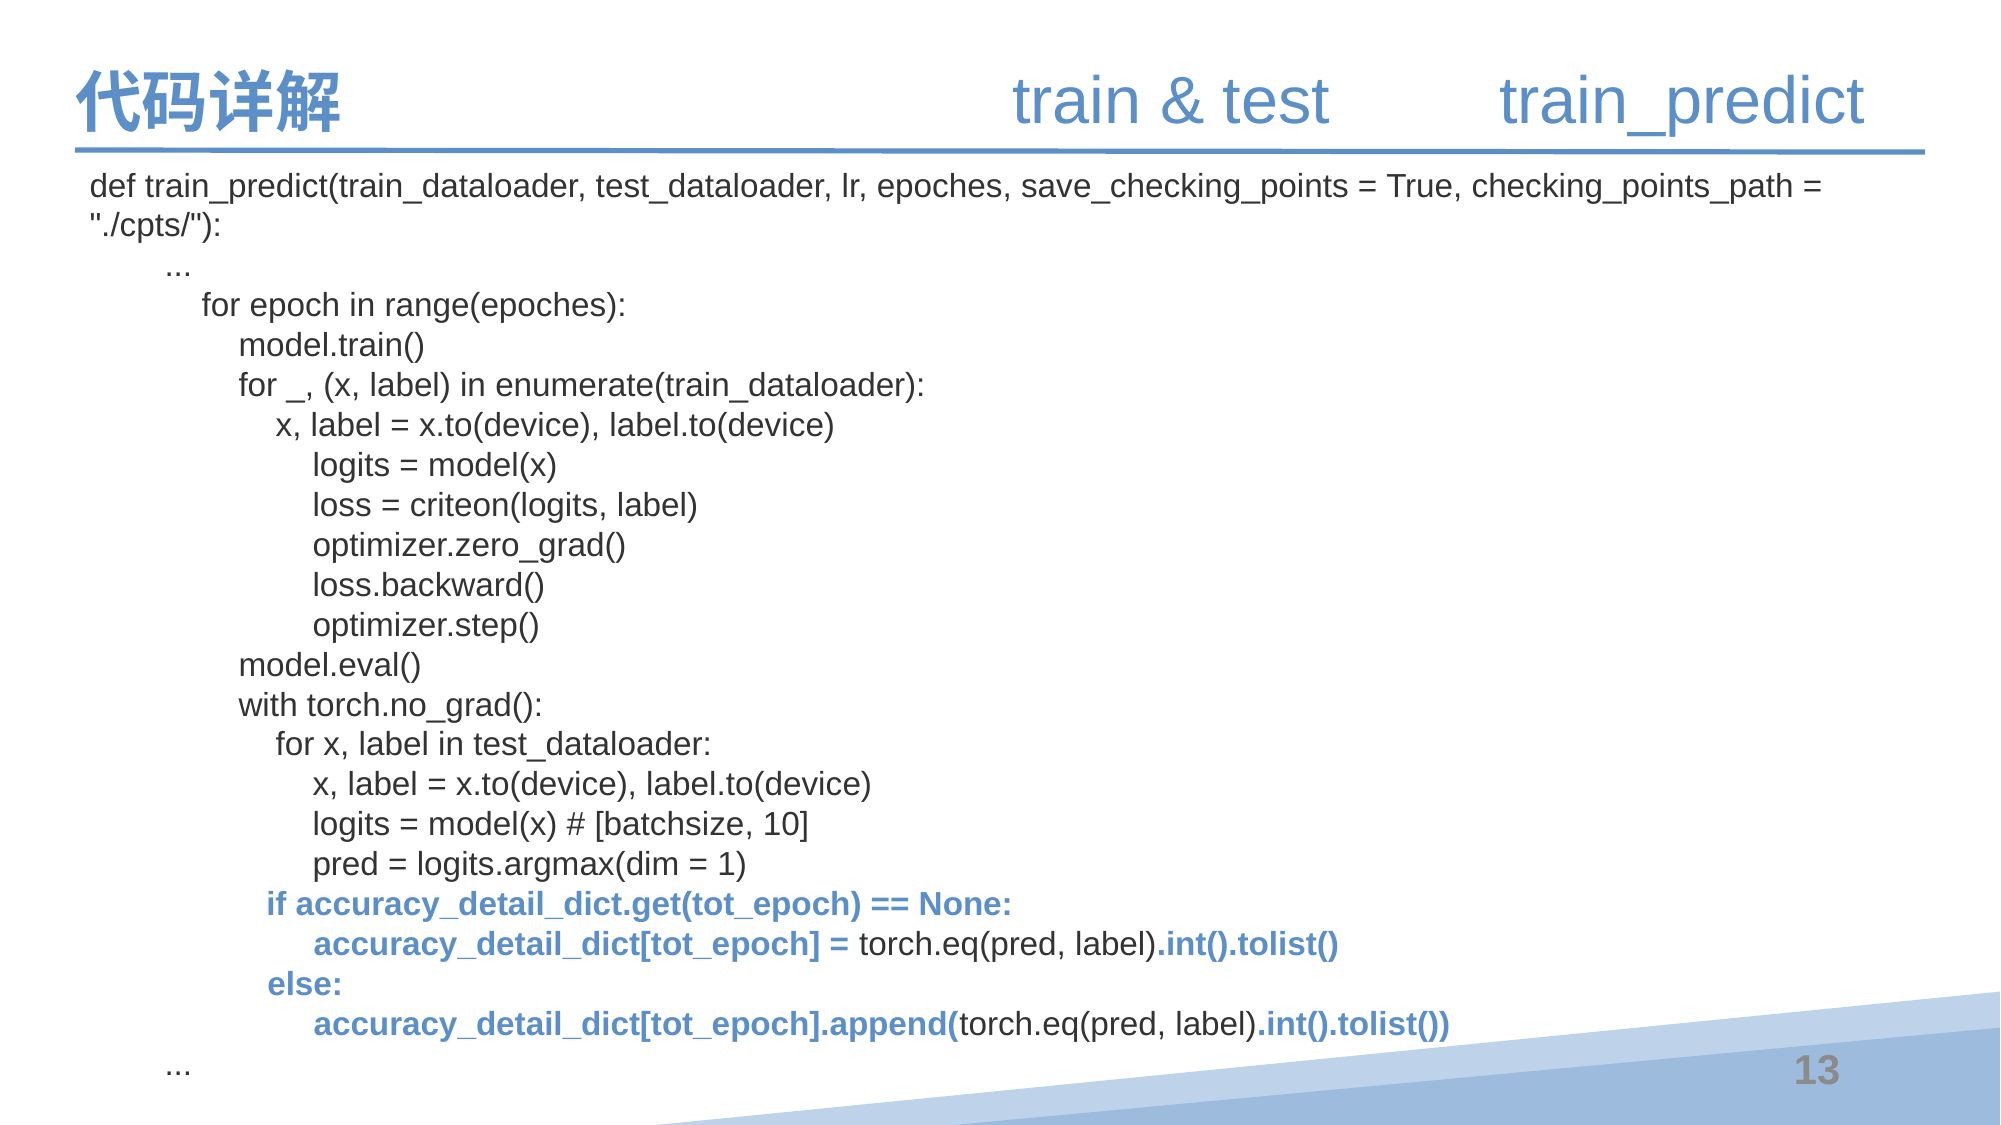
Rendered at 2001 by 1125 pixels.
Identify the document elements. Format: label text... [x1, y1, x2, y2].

text_box 代码详解 [74, 50, 678, 149]
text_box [74, 149, 1925, 153]
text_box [656, 991, 2000, 1125]
text_box def train_predict(train_dataloader, test_dataloader, lr, epoches, save_checking_points = True, checking_points_path = "./cpts/"): ... for epoch in range(epoches): model.train() for _, (x, label) in enumerate(train_dataloader): x, label = x.to(device), label.to(device) logits = model(x) loss = criteon(logits, label) optimizer.zero_grad() loss.backward() optimizer.step() model.eval() with torch.no_grad(): for x, label in test_dataloader: x, label = x.to(device), label.to(device) logits = model(x) # [batchsize, 10] pred = logits.argmax(dim = 1) if accuracy_detail_dict.get(tot_epoch) == None: accuracy_detail_dict[tot_epoch] = torch.eq(pred, label).int().tolist() else: accuracy_detail_dict[tot_epoch].append(torch.eq(pred, label).int().tolist()) ... [74, 156, 1925, 1005]
text_box train & test train_predict [997, 49, 1899, 145]
